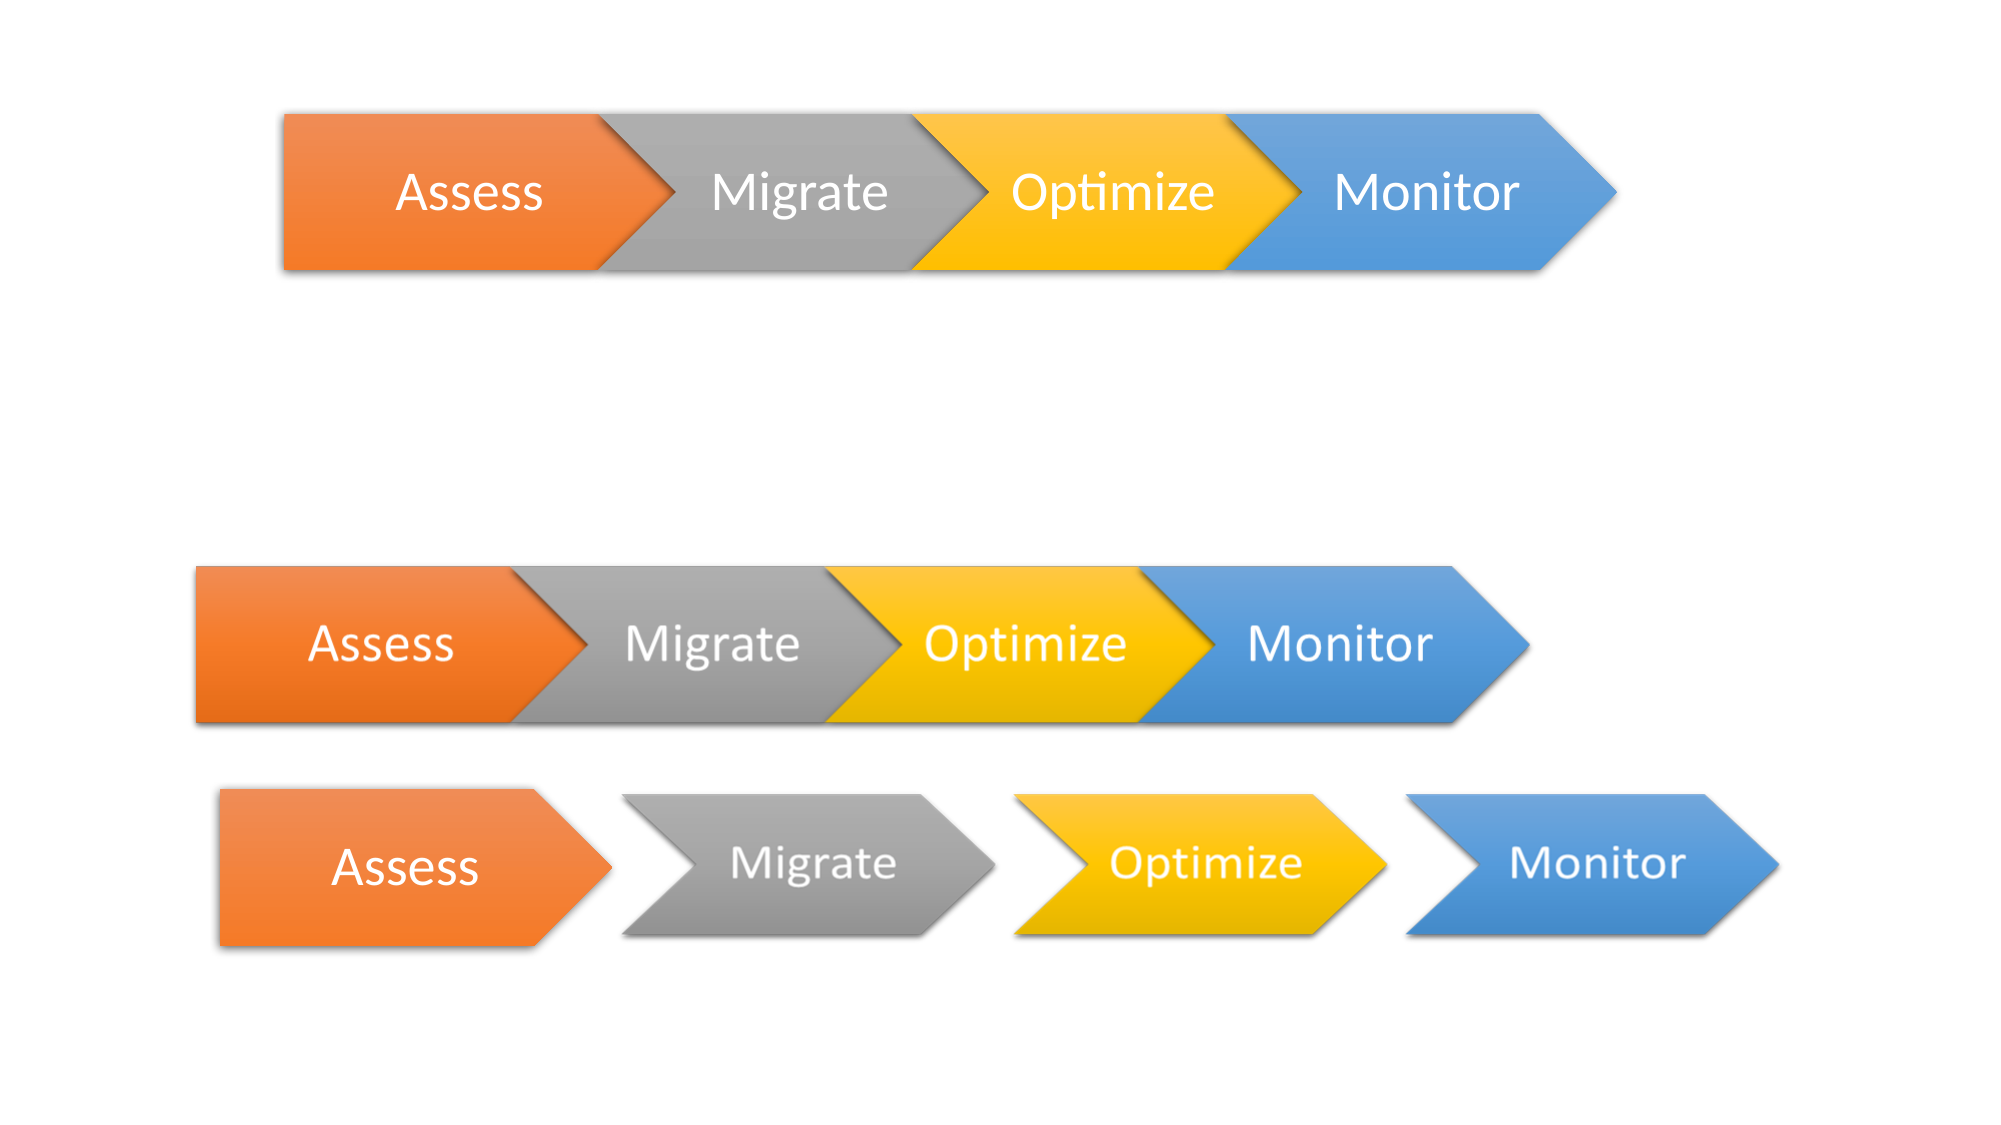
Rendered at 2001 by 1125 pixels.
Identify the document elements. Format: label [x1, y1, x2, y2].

picture [612, 788, 1789, 946]
text_box [220, 789, 612, 946]
picture [186, 552, 1540, 750]
text_box [283, 0, 1618, 637]
